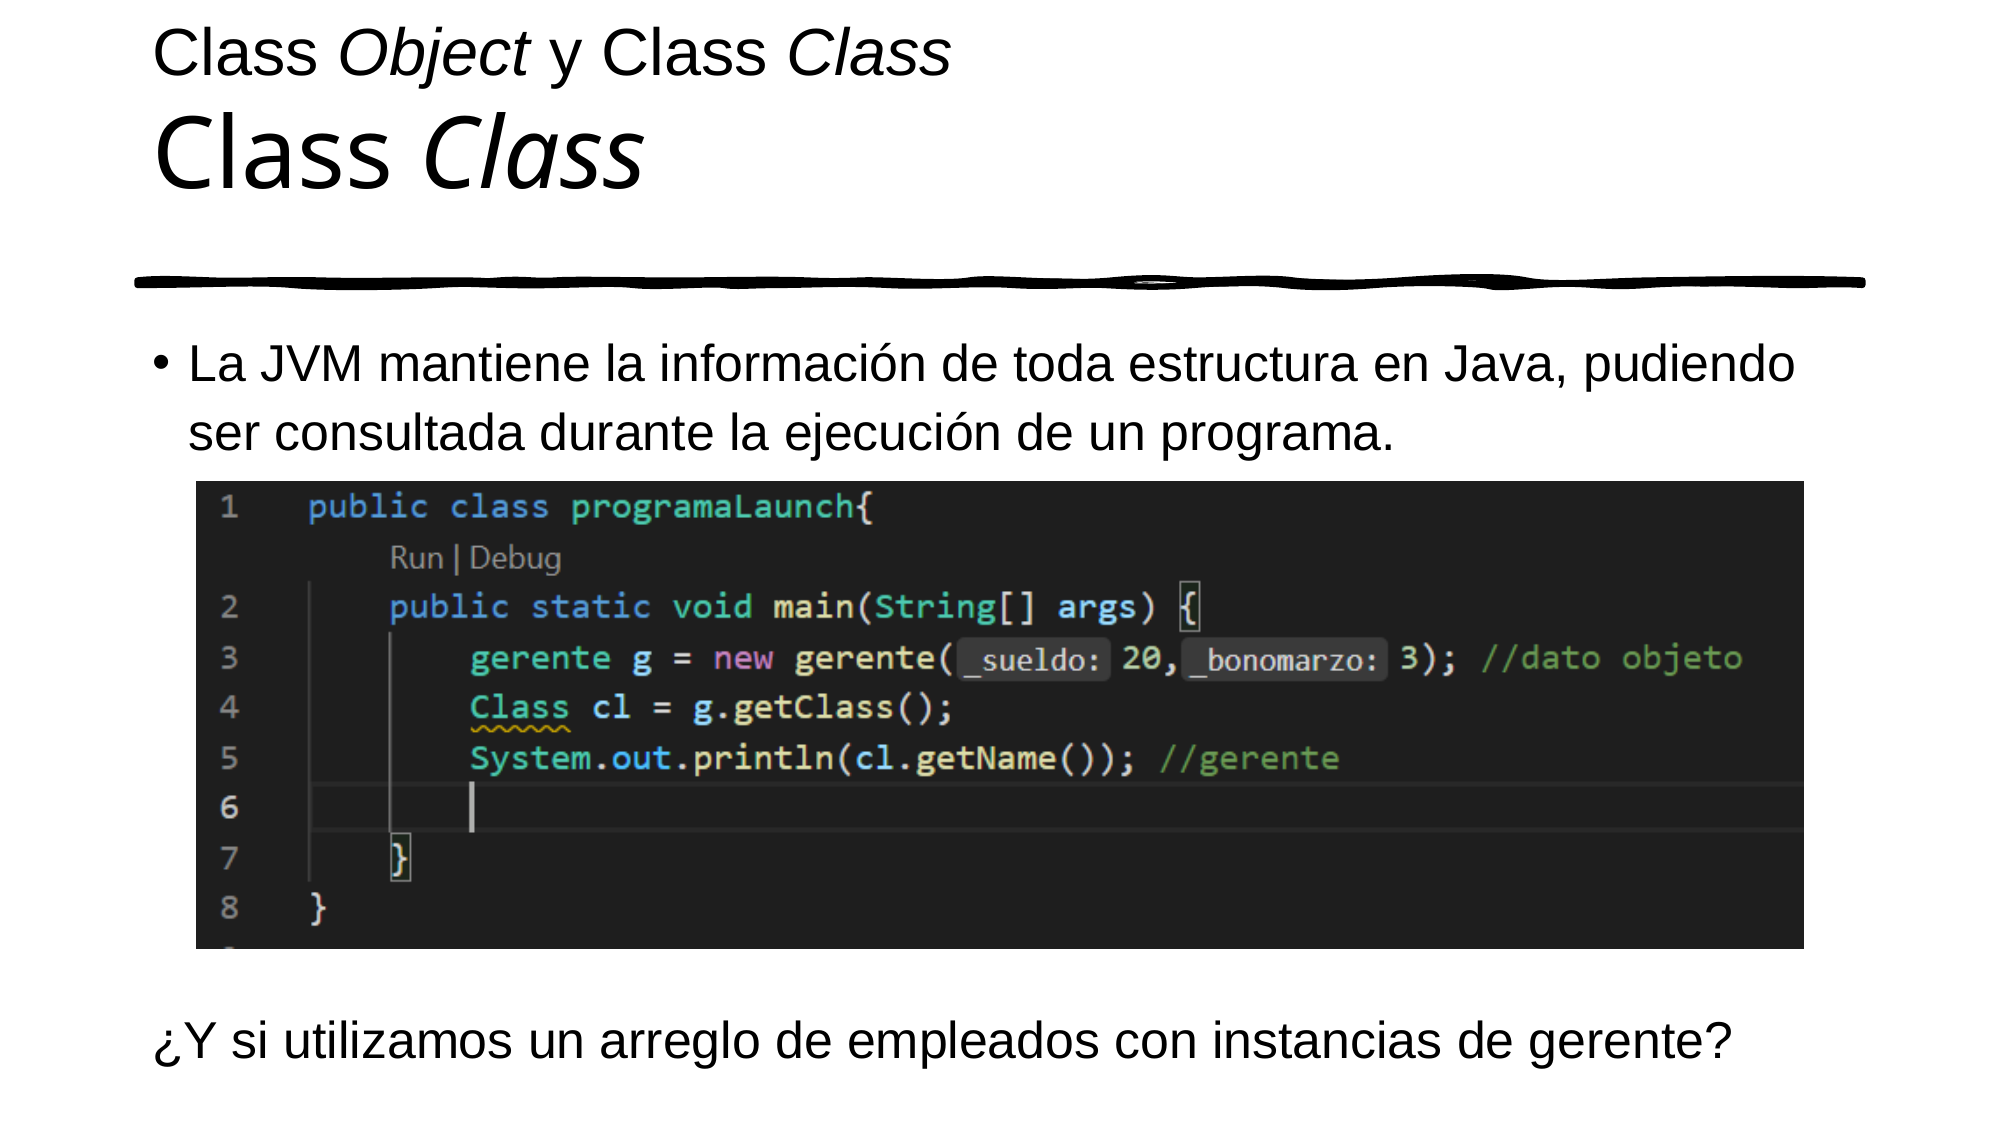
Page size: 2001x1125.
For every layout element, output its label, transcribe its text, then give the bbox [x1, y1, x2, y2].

list La JVM mantiene la información de toda estructura en Java, pudiendo ser consultada durante la ejecución de un programa. ¿Y si utilizamos un arreglo de empleados con instancias de gerente? [137, 316, 1863, 1083]
picture [196, 481, 1804, 949]
title Class Object y Class Class Class Class [137, 0, 1863, 218]
